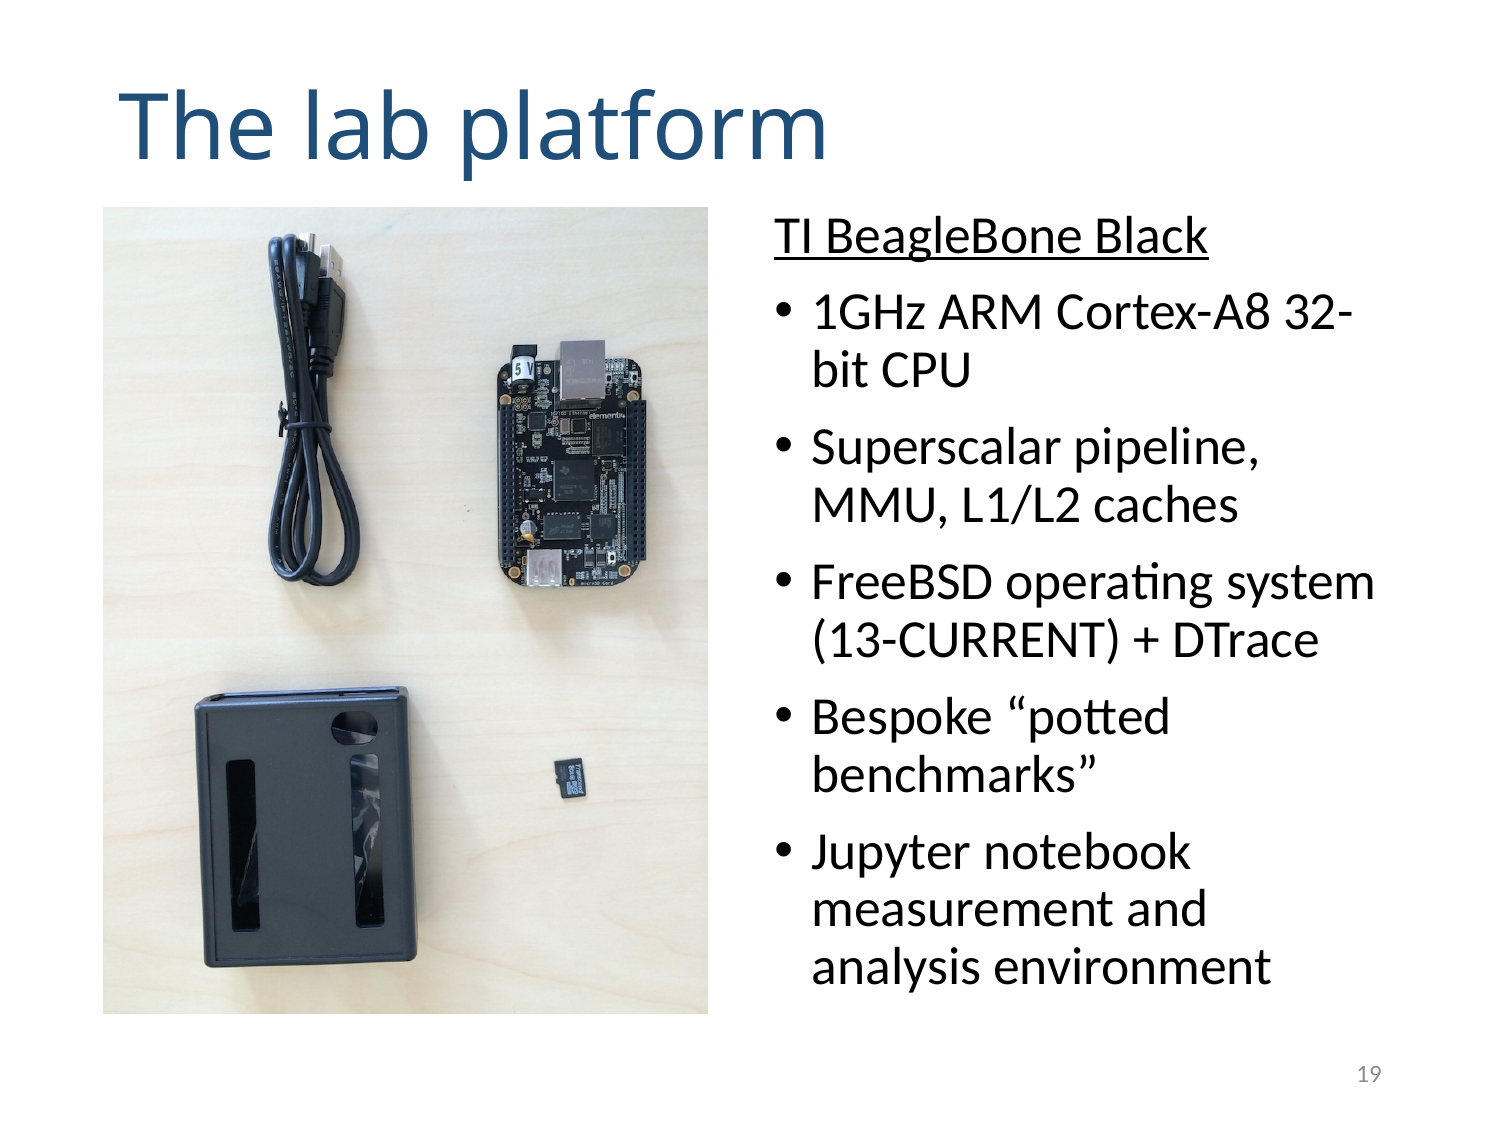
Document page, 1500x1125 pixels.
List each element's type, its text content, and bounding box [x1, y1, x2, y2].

title The lab platform [103, 38, 1397, 222]
slide_number 19 [1059, 1042, 1397, 1103]
list TI BeagleBone Black 1GHz ARM Cortex-A8 32-bit CPU Superscalar pipeline, MMU, L1/L2 caches FreeBSD operating system (13-CURRENT) + DTrace Bespoke “potted benchmarks” Jupyter notebook measurement and analysis environment [759, 199, 1397, 1014]
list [103, 207, 708, 1014]
